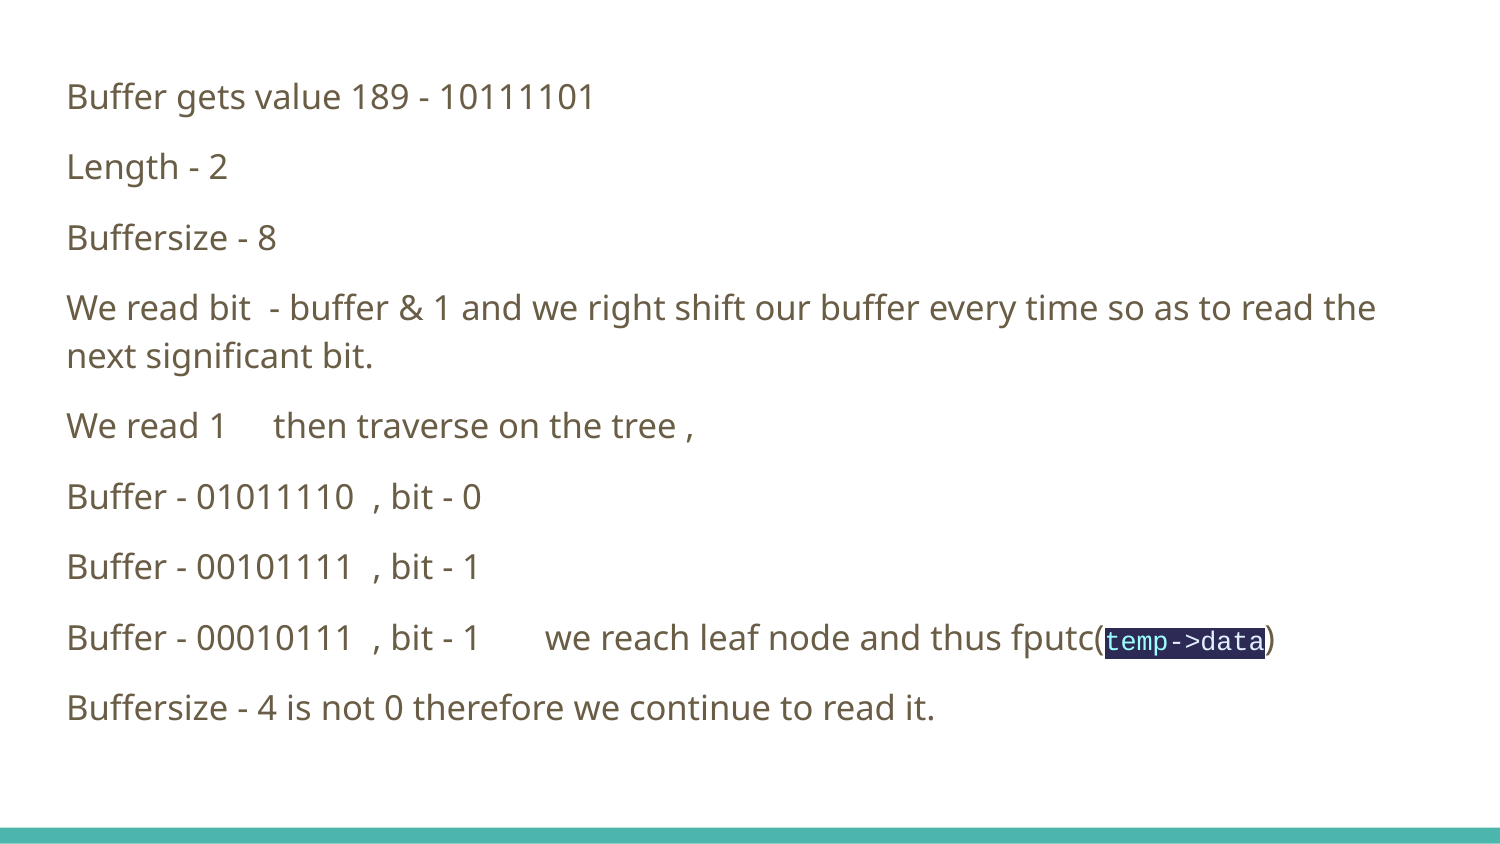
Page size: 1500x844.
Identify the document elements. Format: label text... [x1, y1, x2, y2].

list Buffer gets value 189 - 10111101 Length - 2 Buffersize - 8 We read bit - buffer & 1 and we right shift our buffer every time so as to read the next significant bit. We read 1 then traverse on the tree , Buffer - 01011110 , bit - 0 Buffer - 00101111 , bit - 1 Buffer - 00010111 , bit - 1 we reach leaf node and thus fputc(temp->data) Buffersize - 4 is not 0 therefore we continue to read it. [51, 53, 1449, 750]
